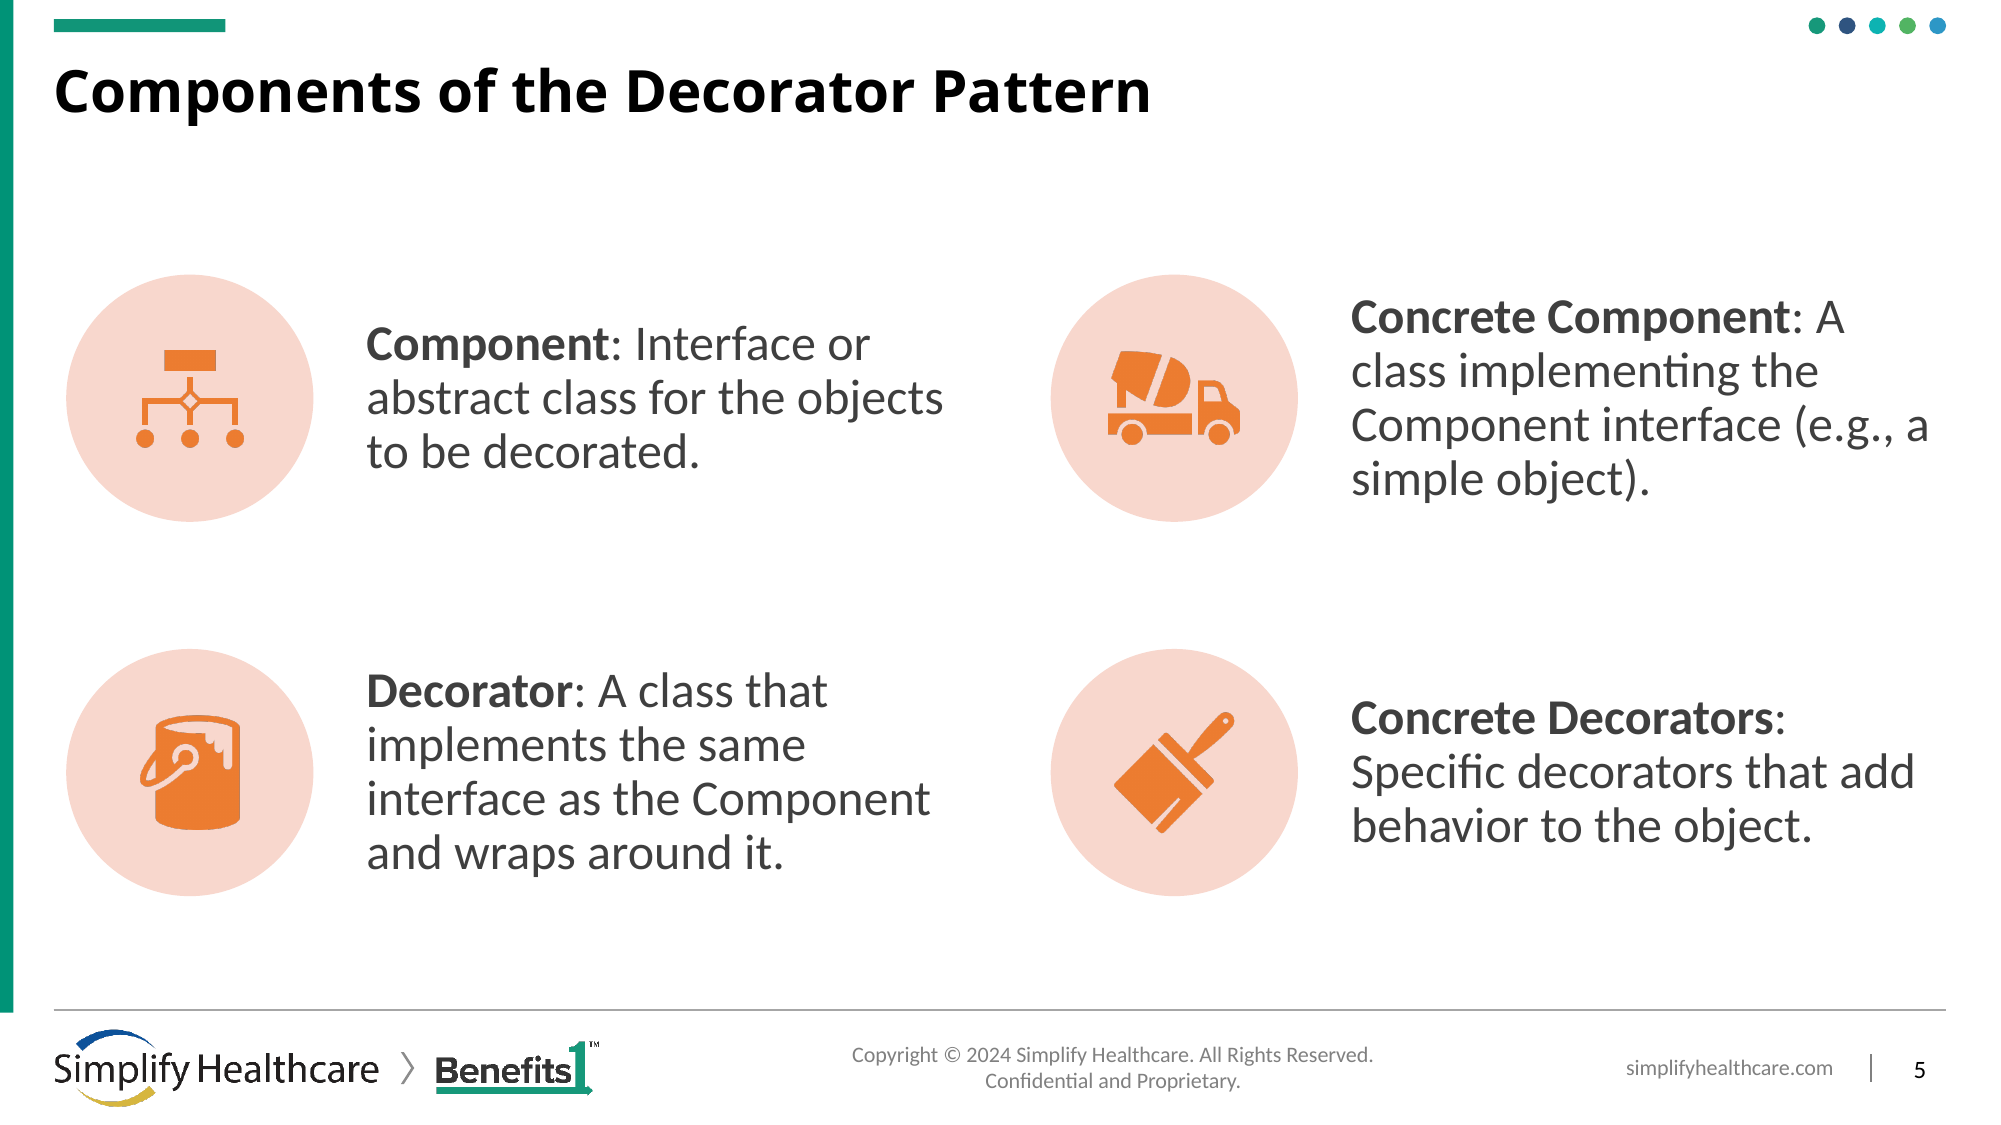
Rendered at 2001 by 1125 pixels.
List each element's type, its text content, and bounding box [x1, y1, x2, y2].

title Components of the Decorator Pattern [53, 53, 1947, 158]
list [53, 211, 1947, 960]
picture [51, 1025, 381, 1111]
picture [432, 1037, 603, 1098]
